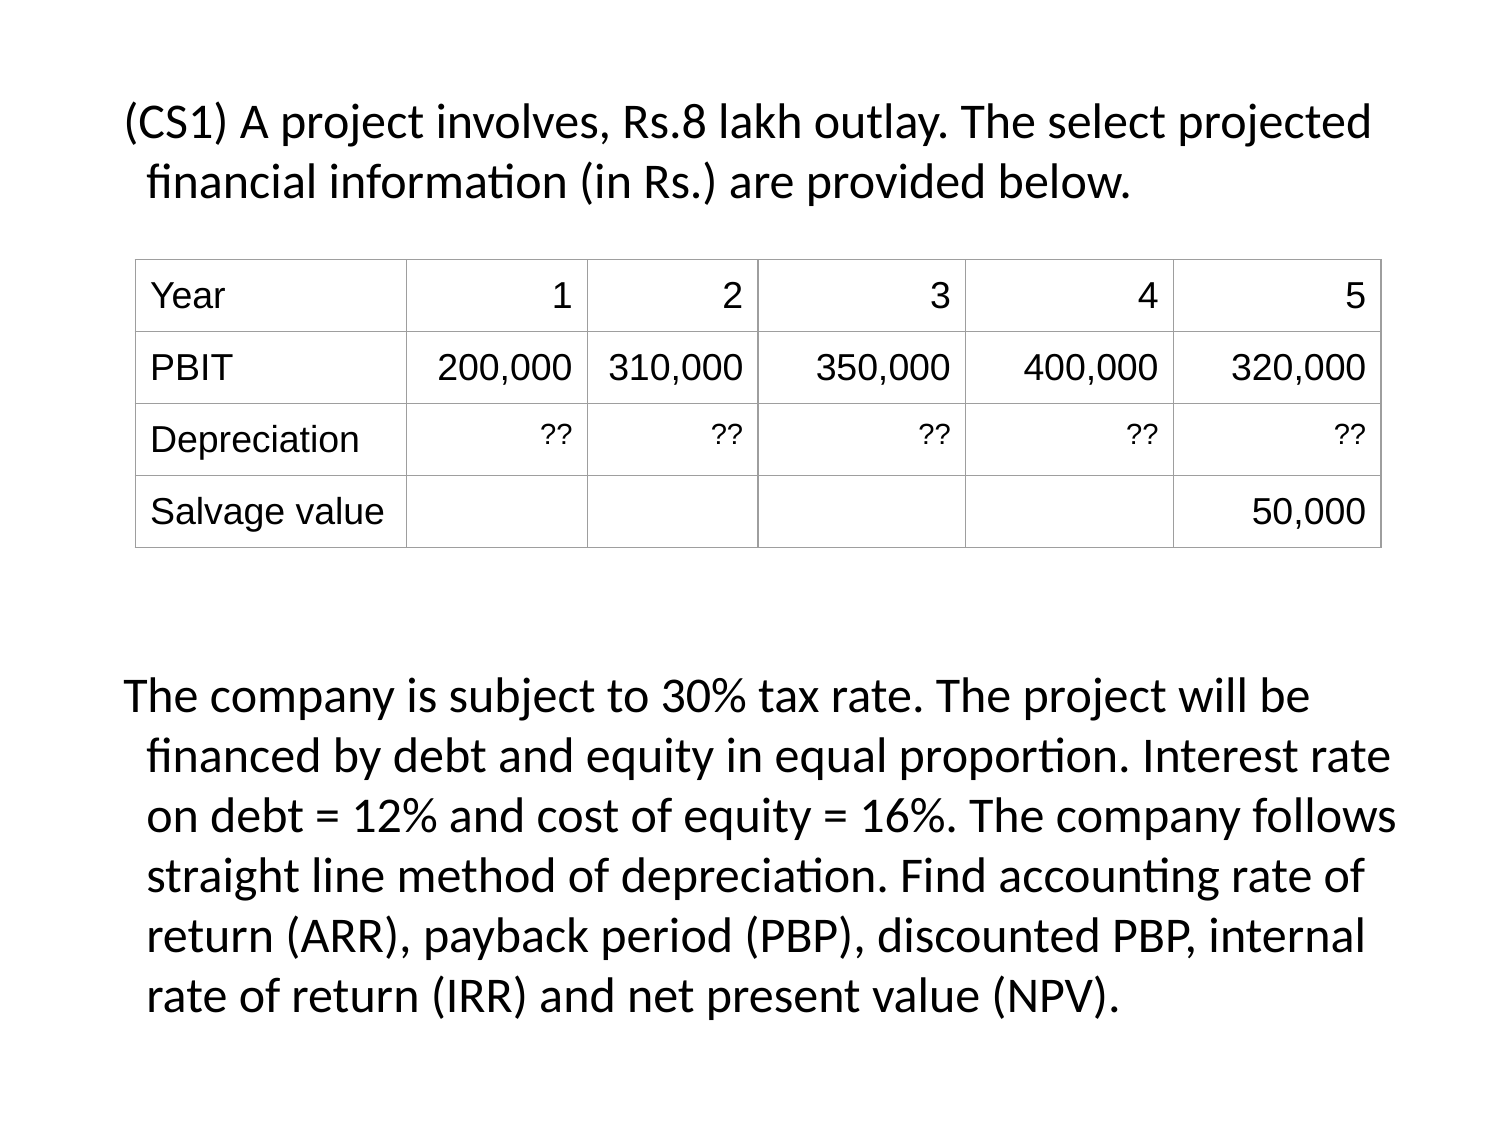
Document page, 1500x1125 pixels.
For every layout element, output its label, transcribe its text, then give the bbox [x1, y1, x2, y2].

table_cell Salvage value [136, 476, 406, 547]
table_header 5 [1174, 260, 1380, 331]
table_header 3 [759, 260, 965, 331]
table_cell 350,000 [759, 332, 965, 403]
table_cell [966, 476, 1173, 547]
table_cell 310,000 [588, 332, 757, 403]
table_cell ?? [407, 404, 587, 475]
table_cell 320,000 [1174, 332, 1380, 403]
table_cell [759, 476, 965, 547]
table_cell ?? [1174, 404, 1380, 475]
table_header 1 [407, 260, 587, 331]
table_cell 50,000 [1174, 476, 1380, 547]
table_cell Depreciation [136, 404, 406, 475]
table_cell ?? [759, 404, 965, 475]
table_cell PBIT [136, 332, 406, 403]
list (CS1) A project involves, Rs.8 lakh outlay. The select projected financial information (in Rs.) are provided below. The company is subject to 30% tax rate. The project will be financed by debt and equity in equal proportion. Interest rate on debt = 12% and cost of equity = 16%. The company follows straight line method of depreciation. Find accounting rate of return (ARR), payback period (PBP), discounted PBP, internal rate of return (IRR) and net present value (NPV). [75, 73, 1425, 1066]
table_cell 200,000 [407, 332, 587, 403]
table_header Year [136, 260, 406, 331]
table_cell ?? [966, 404, 1173, 475]
table_cell [588, 476, 757, 547]
table_header 2 [588, 260, 757, 331]
table_header 4 [966, 260, 1173, 331]
table_cell [407, 476, 587, 547]
table_cell 400,000 [966, 332, 1173, 403]
table_cell ?? [588, 404, 757, 475]
